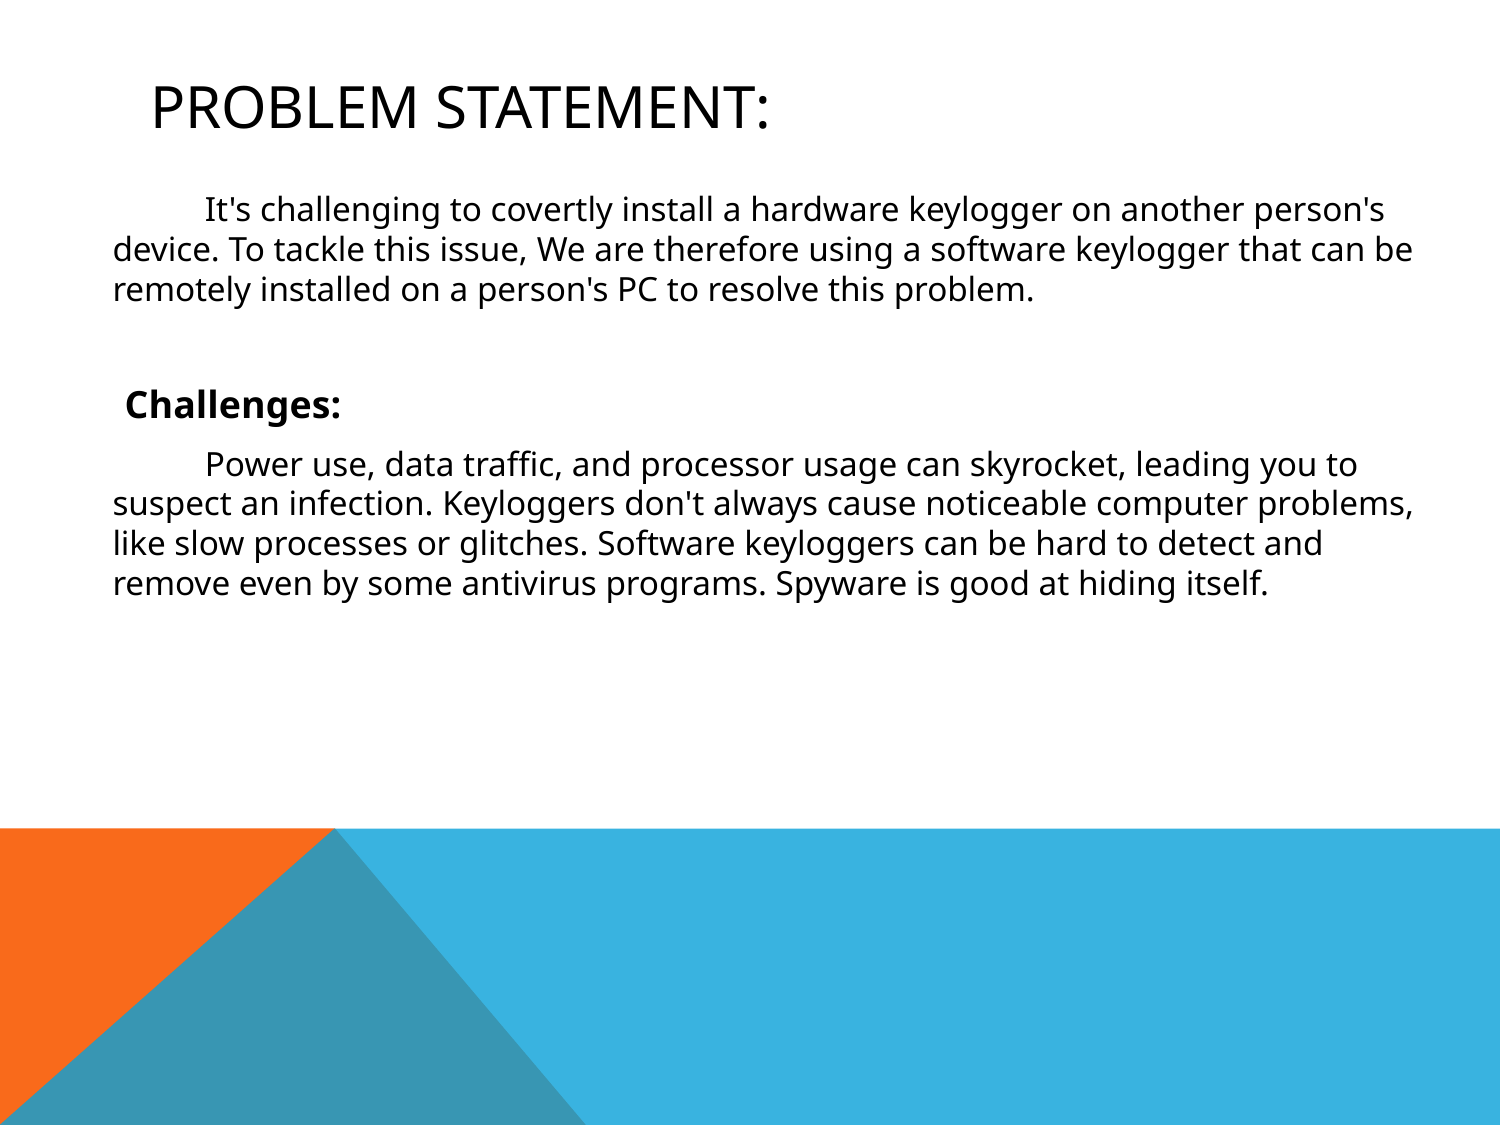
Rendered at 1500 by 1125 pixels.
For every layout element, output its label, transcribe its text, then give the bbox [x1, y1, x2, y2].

list It's challenging to covertly install a hardware keylogger on another person's device. To tackle this issue, We are therefore using a software keylogger that can be remotely installed on a person's PC to resolve this problem. Challenges: Power use, data traffic, and processor usage can skyrocket, leading you to suspect an infection. Keyloggers don't always cause noticeable computer problems, like slow processes or glitches. Software keyloggers can be hard to detect and remove even by some antivirus programs. Spyware is good at hiding itself. [41, 180, 1447, 768]
title Problem statement: [135, 60, 1369, 150]
